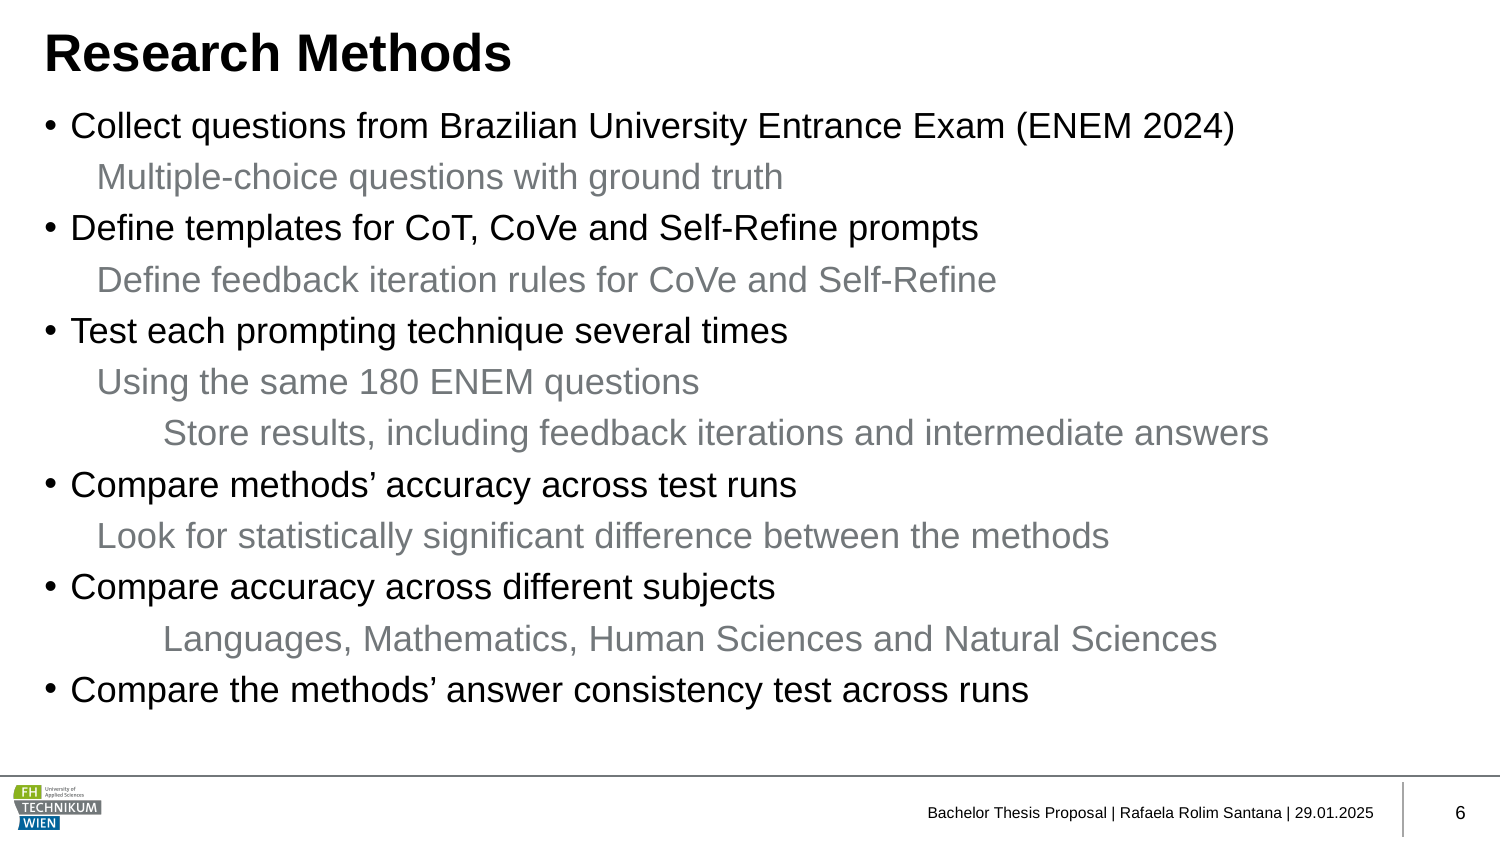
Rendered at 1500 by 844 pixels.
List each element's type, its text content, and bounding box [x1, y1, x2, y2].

footer Bachelor Thesis Proposal | Rafaela Rolim Santana | 29.01.2025 [458, 789, 1389, 835]
slide_number 6 [1401, 789, 1481, 835]
title Research Methods [29, 18, 1471, 91]
picture [0, 771, 115, 844]
list Collect questions from Brazilian University Entrance Exam (ENEM 2024) Multiple-choice questions with ground truth Define templates for CoT, CoVe and Self-Refine prompts Define feedback iteration rules for CoVe and Self-Refine Test each prompting technique several times Using the same 180 ENEM questions Store results, including feedback iterations and intermediate answers Compare methods’ accuracy across test runs Look for statistically significant difference between the methods Compare accuracy across different subjects Languages, Mathematics, Human Sciences and Natural Sciences Compare the methods’ answer consistency test across runs [29, 99, 1471, 764]
